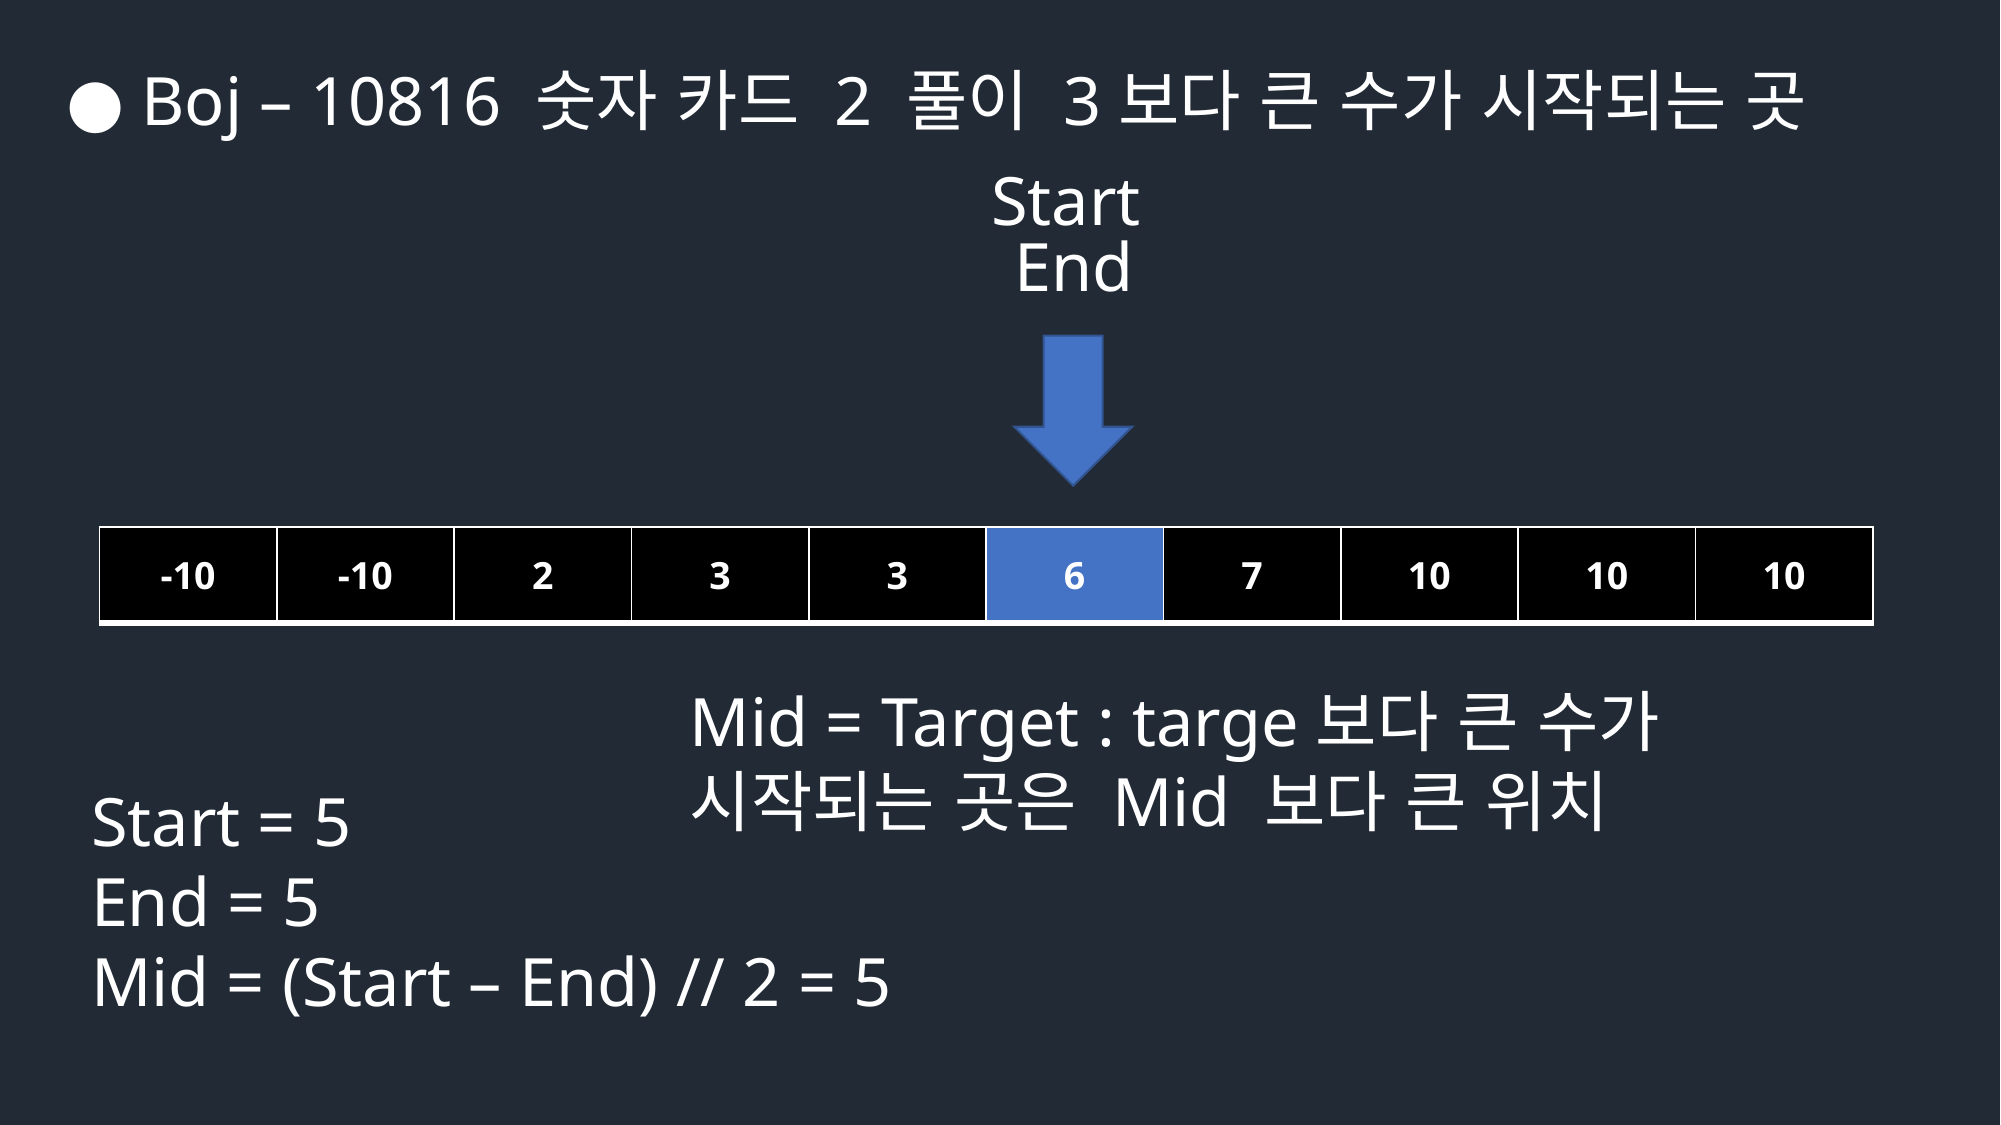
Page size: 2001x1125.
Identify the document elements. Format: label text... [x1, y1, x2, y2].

text_box End [999, 217, 1186, 312]
table_header 3 [632, 528, 808, 620]
text_box Mid = Target : targe보다 큰 수가 시작되는 곳은 Mid 보다 큰 위치 [674, 672, 1783, 848]
table_header 10 [1696, 528, 1872, 620]
table_header -10 [278, 528, 453, 620]
text_box ● Boj – 10816 숫자 카드 2 풀이 3보다 큰 수가 시작되는 곳 [51, 51, 1894, 146]
text_box Start [976, 151, 1163, 246]
table_header -10 [100, 528, 276, 620]
table_header 2 [455, 528, 631, 620]
table_header 10 [1342, 528, 1517, 620]
text_box Start = 5 End = 5 Mid = (Start – End) // 2 = 5 [76, 772, 1459, 1028]
table_header 7 [1164, 528, 1340, 620]
text_box [1011, 334, 1135, 488]
table_header 6 [987, 528, 1163, 620]
table_header 3 [810, 528, 985, 620]
table_header 10 [1519, 528, 1695, 620]
